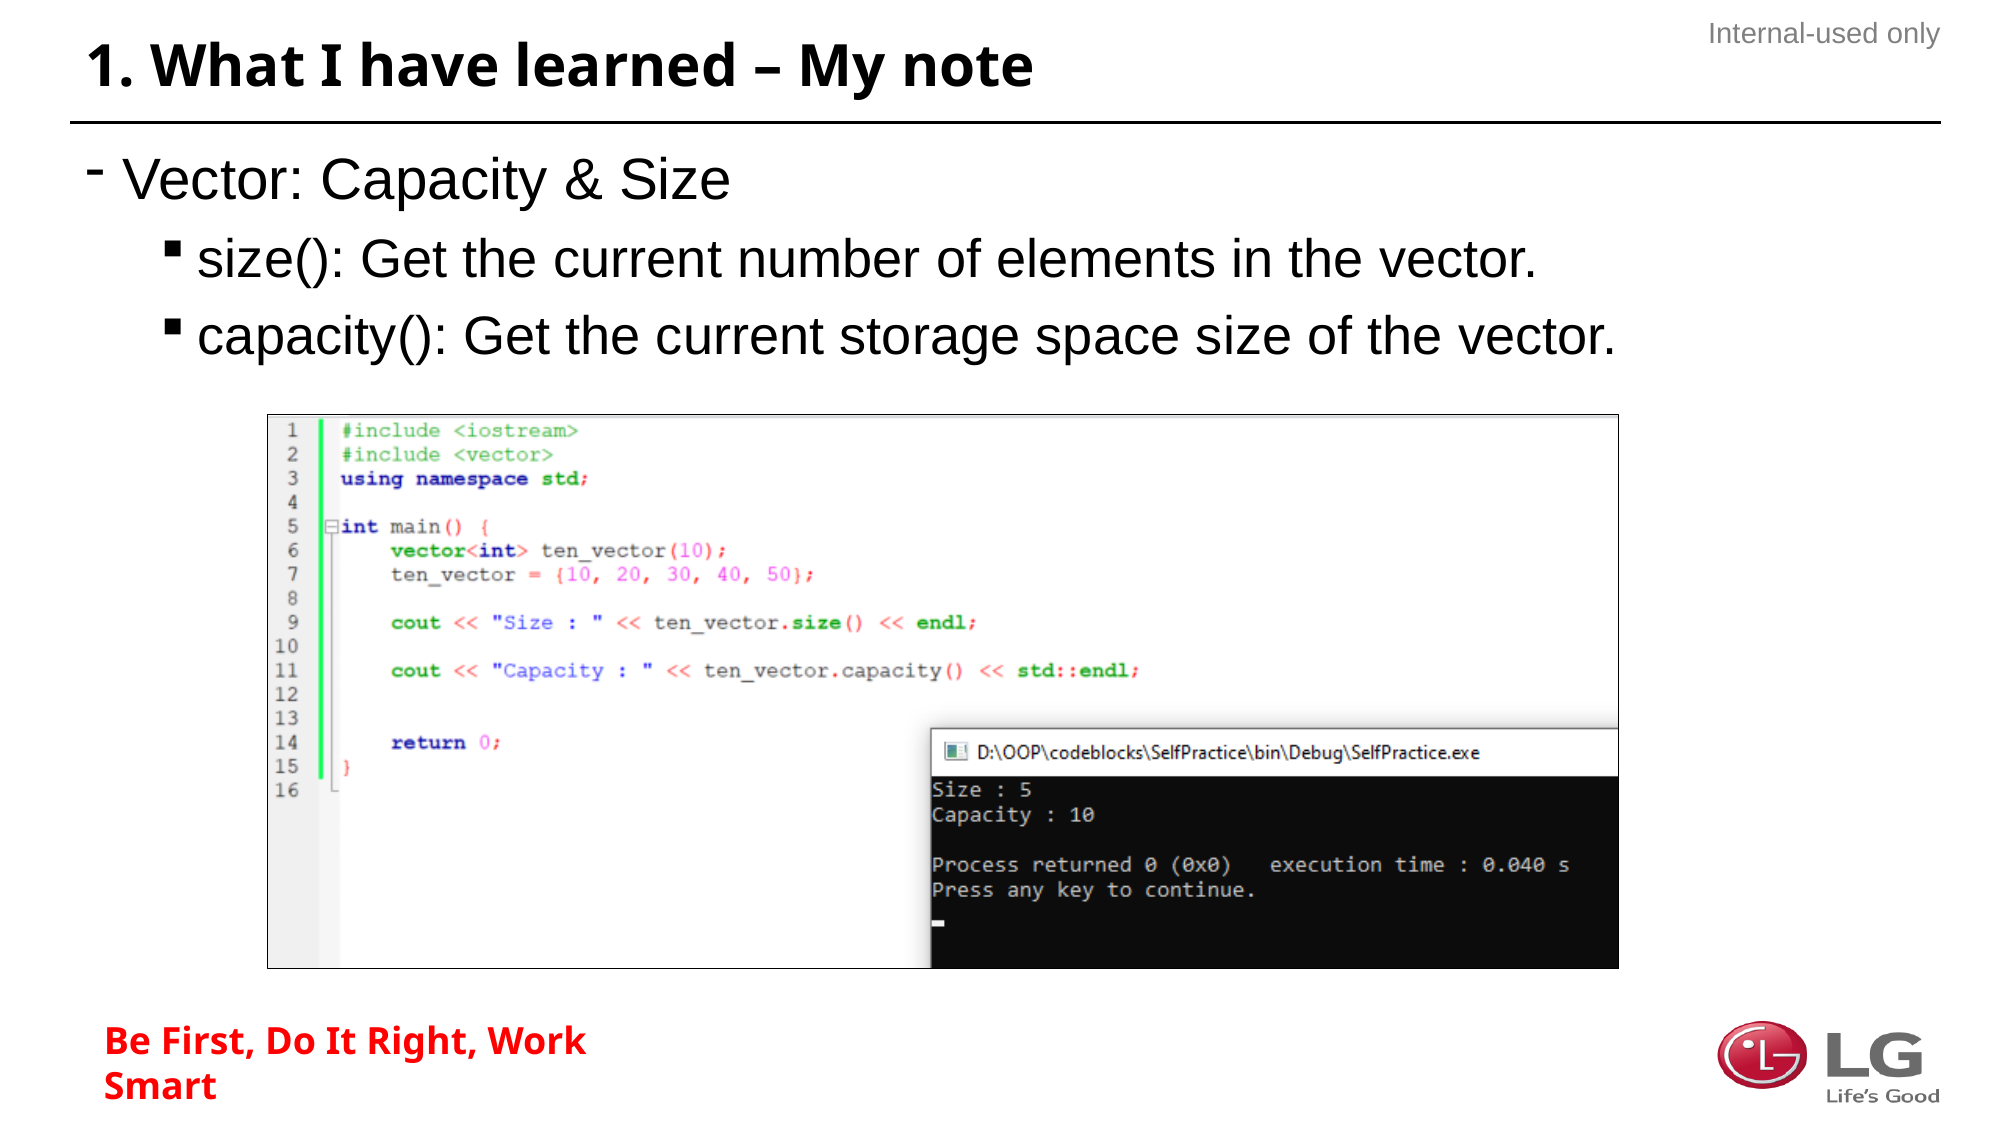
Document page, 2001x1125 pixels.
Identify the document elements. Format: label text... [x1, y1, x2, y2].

title 1. What I have learned – My note [70, 12, 1942, 123]
list Vector: Capacity & Size size(): Get the current number of elements in the vector. capacity(): Get the current storage space size of the vector. [70, 133, 1942, 1002]
picture [267, 415, 1619, 969]
picture [1713, 1002, 1942, 1123]
